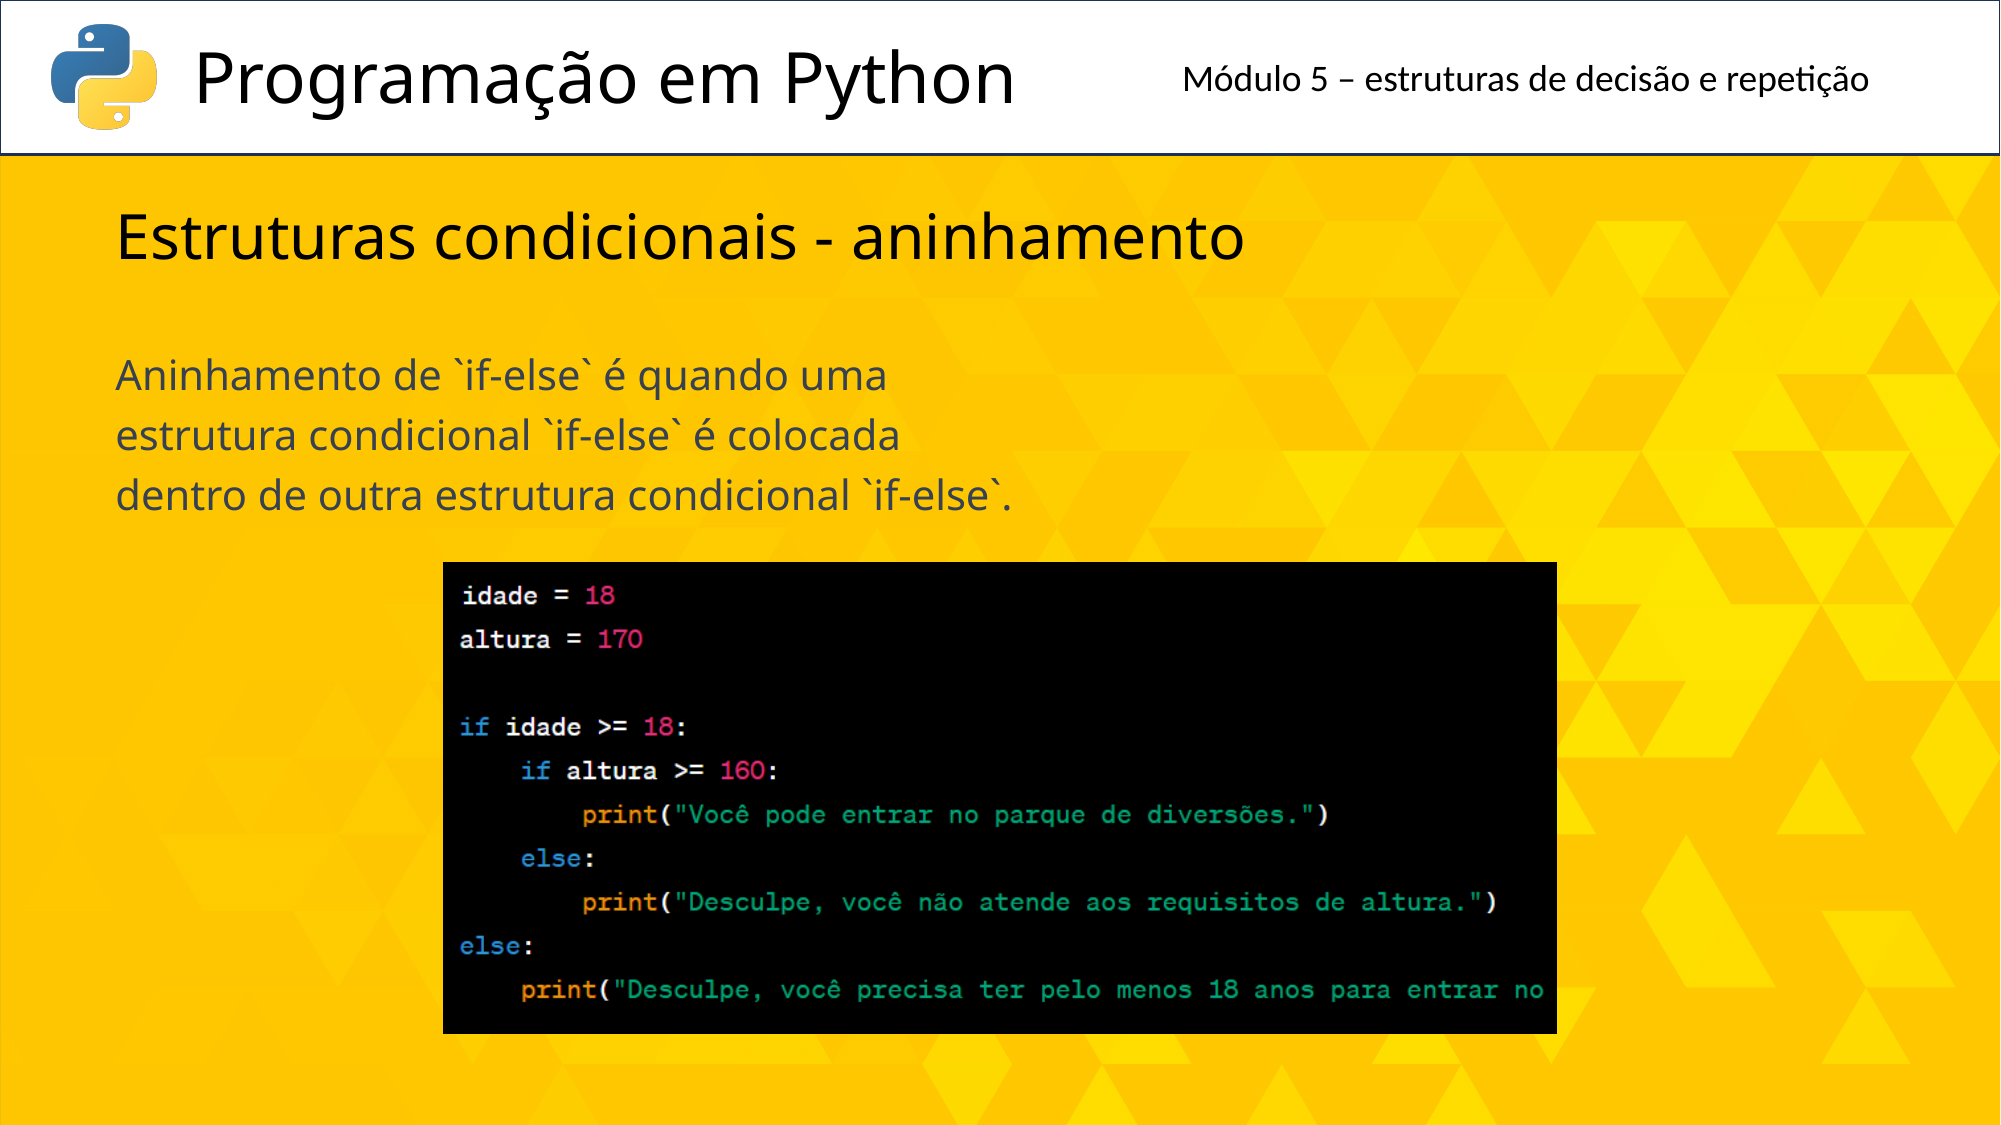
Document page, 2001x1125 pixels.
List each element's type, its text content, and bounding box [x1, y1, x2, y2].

title Programação em Python [178, 24, 1822, 126]
subtitle Estruturas condicionais - aninhamento [100, 197, 1819, 281]
text_box Aninhamento de `if-else` é quando uma estrutura condicional `if-else` é colocada dentro de outra estrutura condicional `if-else`. [100, 323, 1041, 595]
text_box [0, 0, 2000, 156]
picture [0, 0, 2001, 1125]
picture [51, 24, 157, 130]
text_box Módulo 5 – estruturas de decisão e repetição [1167, 0, 1978, 107]
